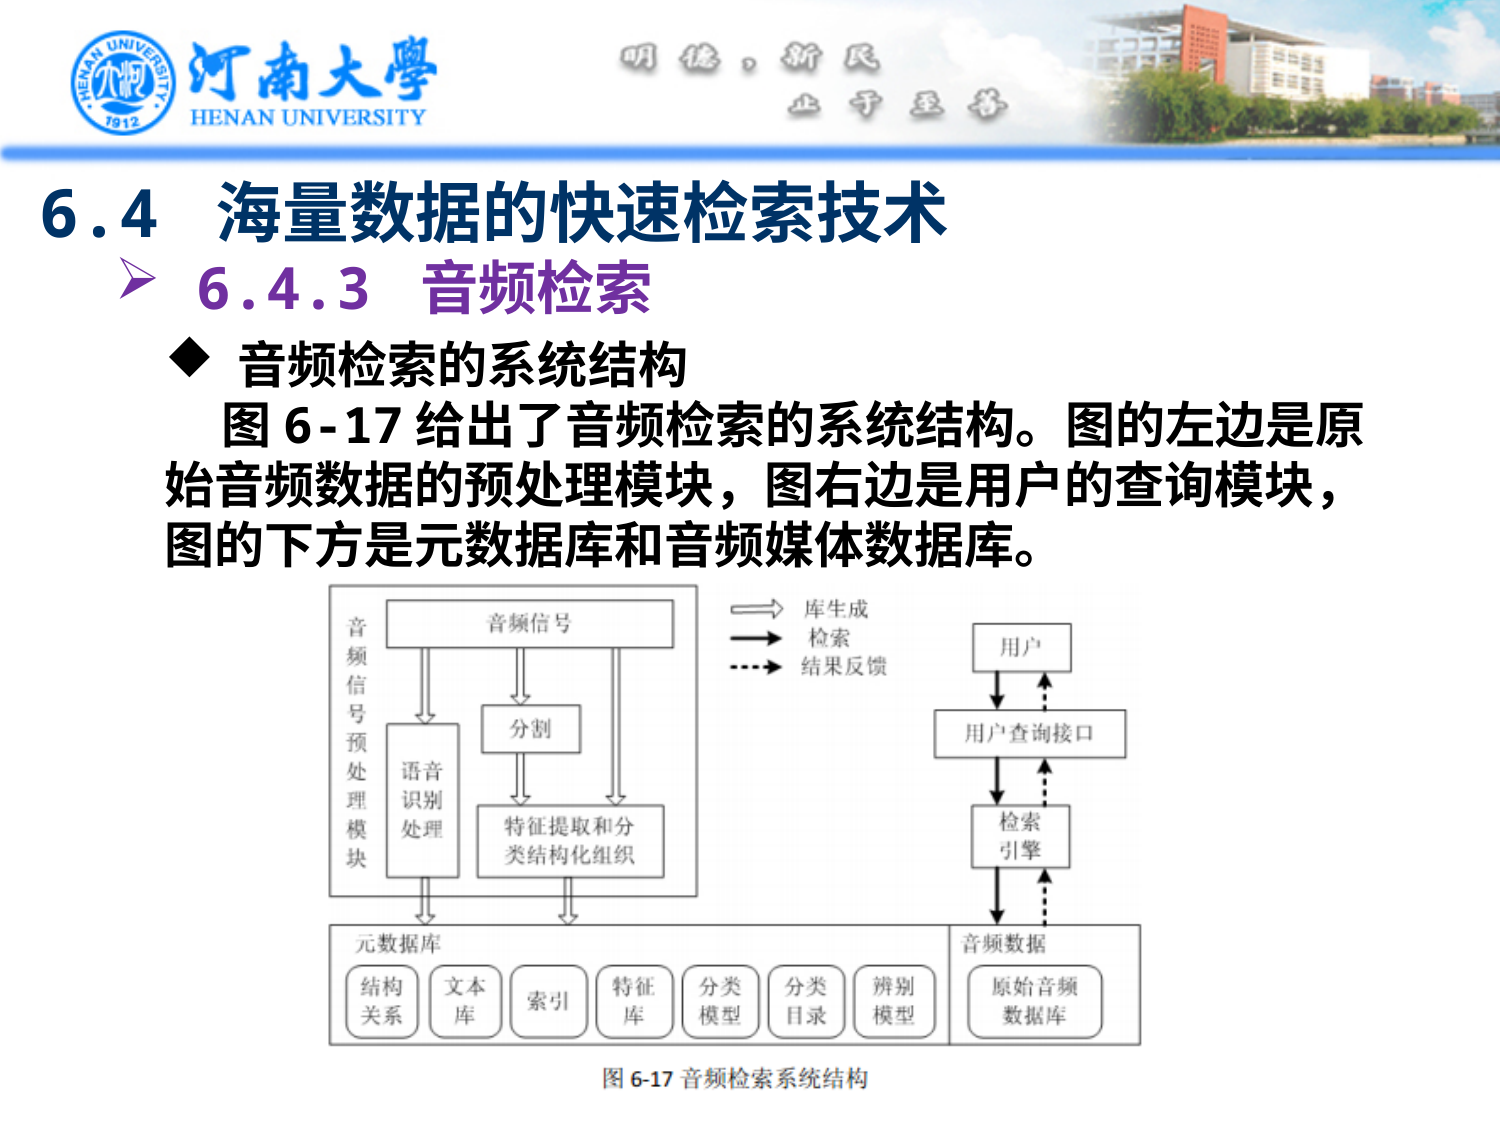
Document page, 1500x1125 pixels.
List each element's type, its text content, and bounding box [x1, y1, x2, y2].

text_box 6.4 海量数据的快速检索技术 [24, 163, 1050, 277]
text_box 6.4.3 音频检索 [99, 243, 1275, 356]
picture [0, 0, 1500, 1125]
text_box 音频检索的系统结构 图6-17给出了音频检索的系统结构。图的左边是原始音频数据的预处理模块，图右边是用户的查询模块，图的下方是元数据库和音频媒体数据库。 [150, 326, 1388, 589]
